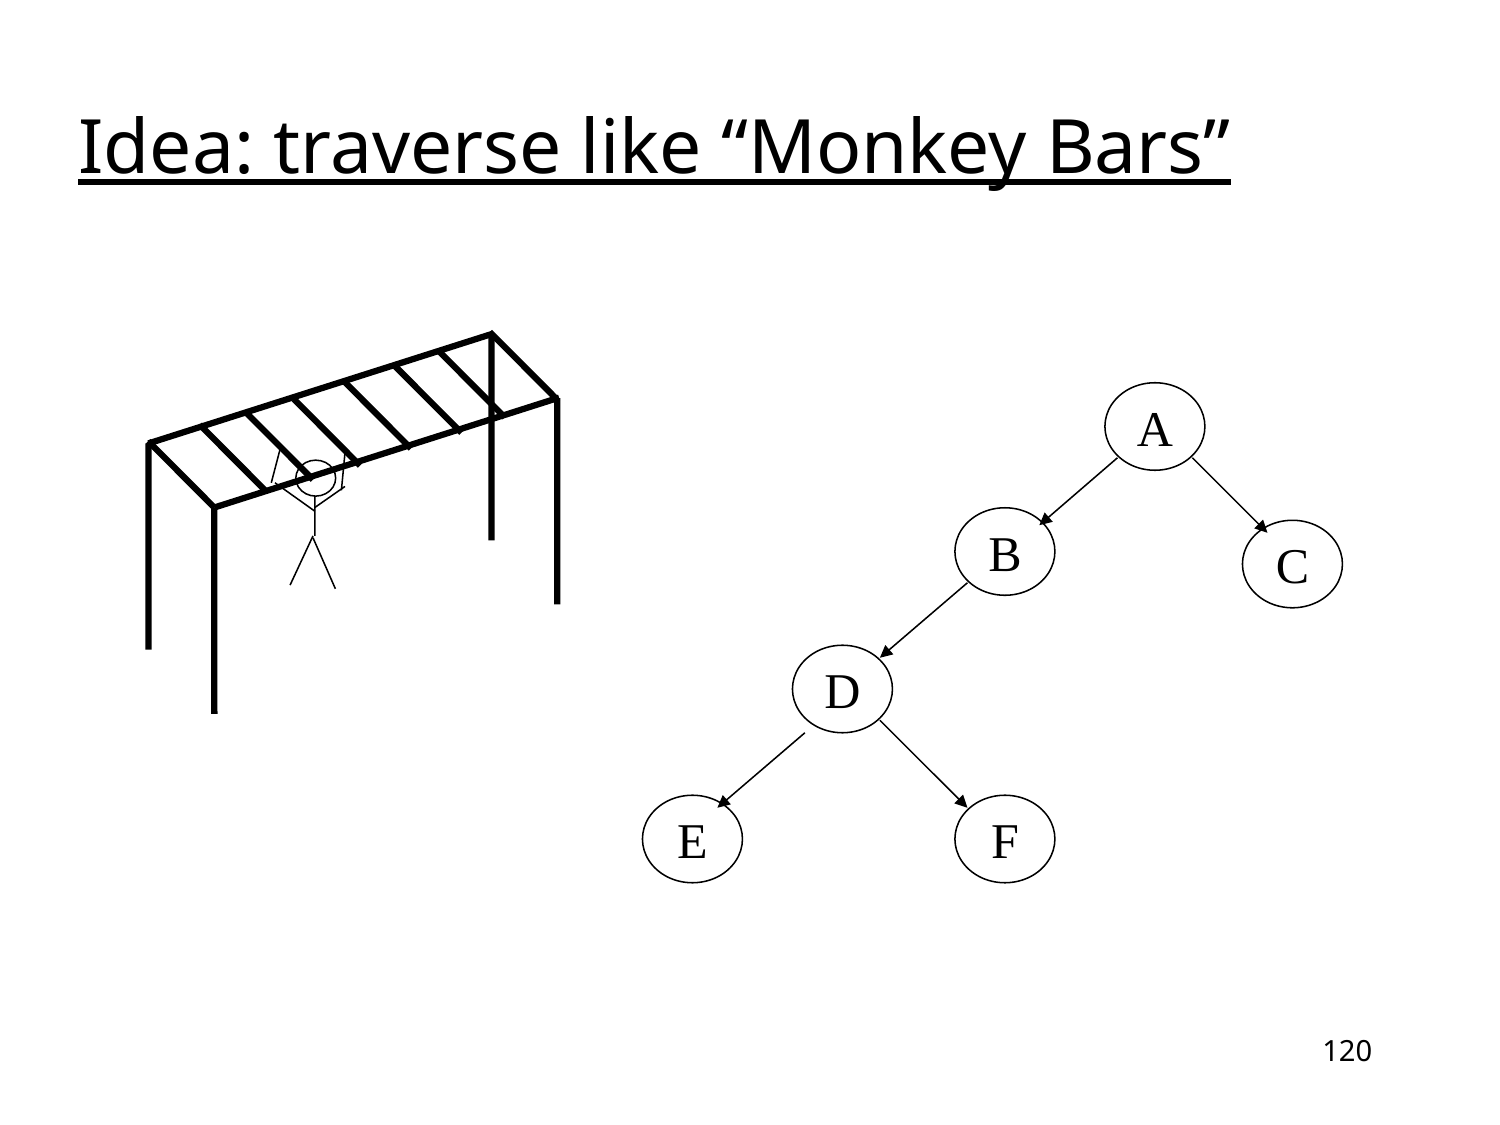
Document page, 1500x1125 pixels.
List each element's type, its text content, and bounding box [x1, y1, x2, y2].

text_box E [642, 795, 743, 883]
text_box [717, 732, 805, 808]
text_box [1192, 457, 1268, 533]
slide_number 120 [1074, 1024, 1388, 1101]
text_box A [1104, 382, 1205, 471]
text_box [879, 582, 968, 658]
text_box F [954, 795, 1055, 883]
text_box C [1242, 520, 1343, 608]
text_box B [954, 507, 1055, 596]
text_box [1039, 457, 1118, 526]
text_box D [792, 645, 893, 733]
text_box [879, 720, 968, 808]
text_box [295, 460, 336, 497]
title Idea: traverse like “Monkey Bars” [63, 67, 1339, 220]
